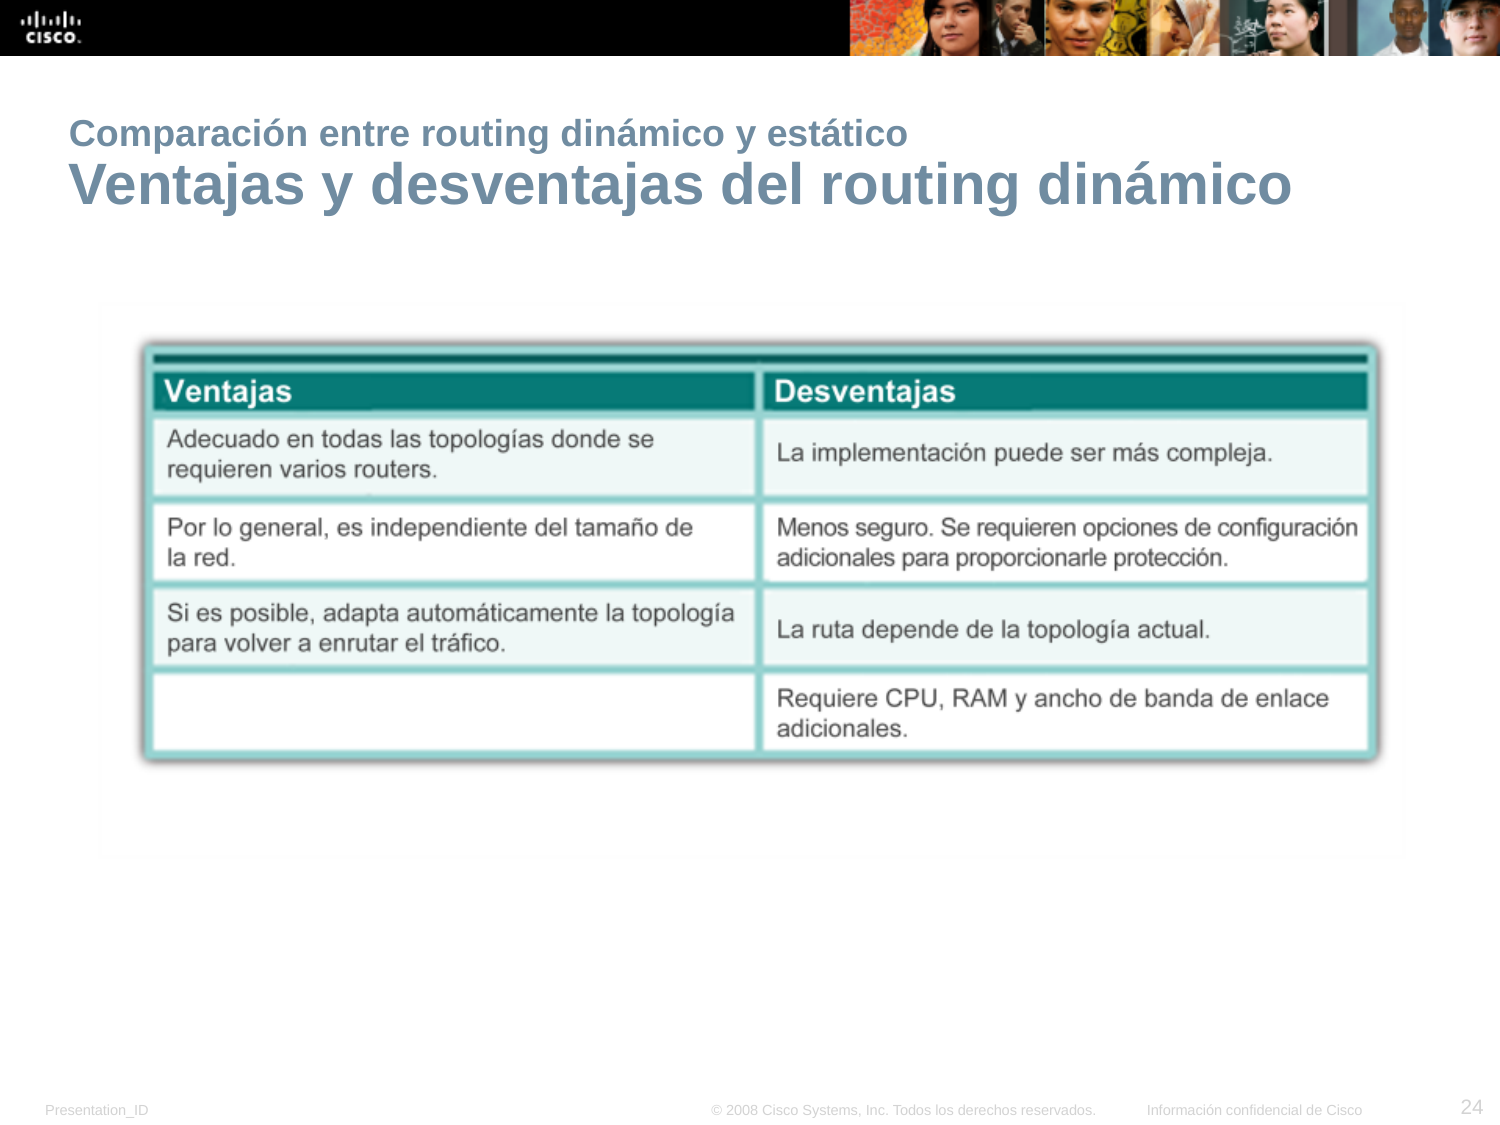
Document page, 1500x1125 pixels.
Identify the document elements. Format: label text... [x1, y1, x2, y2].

picture [0, 0, 1500, 56]
picture [98, 301, 1407, 859]
title Comparación entre routing dinámico y estático Ventajas y desventajas del routing dinámico [55, 80, 1454, 224]
